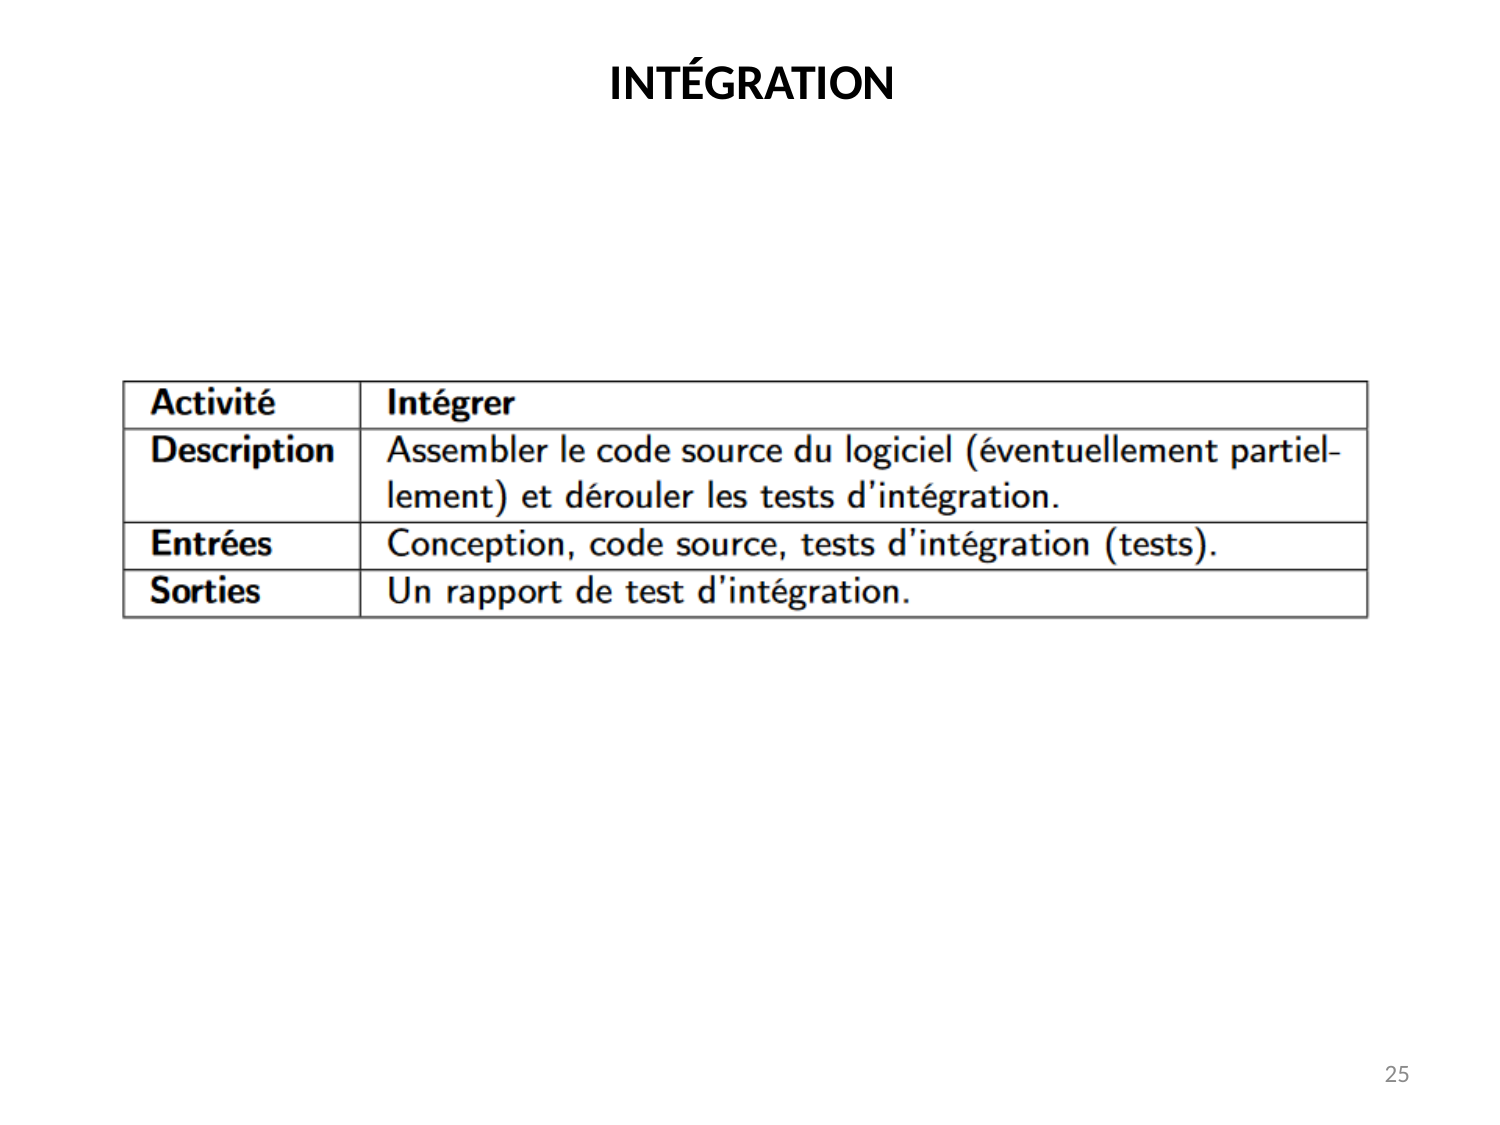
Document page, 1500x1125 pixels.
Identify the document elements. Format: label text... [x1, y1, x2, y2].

slide_number 25 [1074, 1042, 1425, 1103]
picture [120, 373, 1380, 624]
text_box INTÉGRATION [64, 42, 1442, 118]
